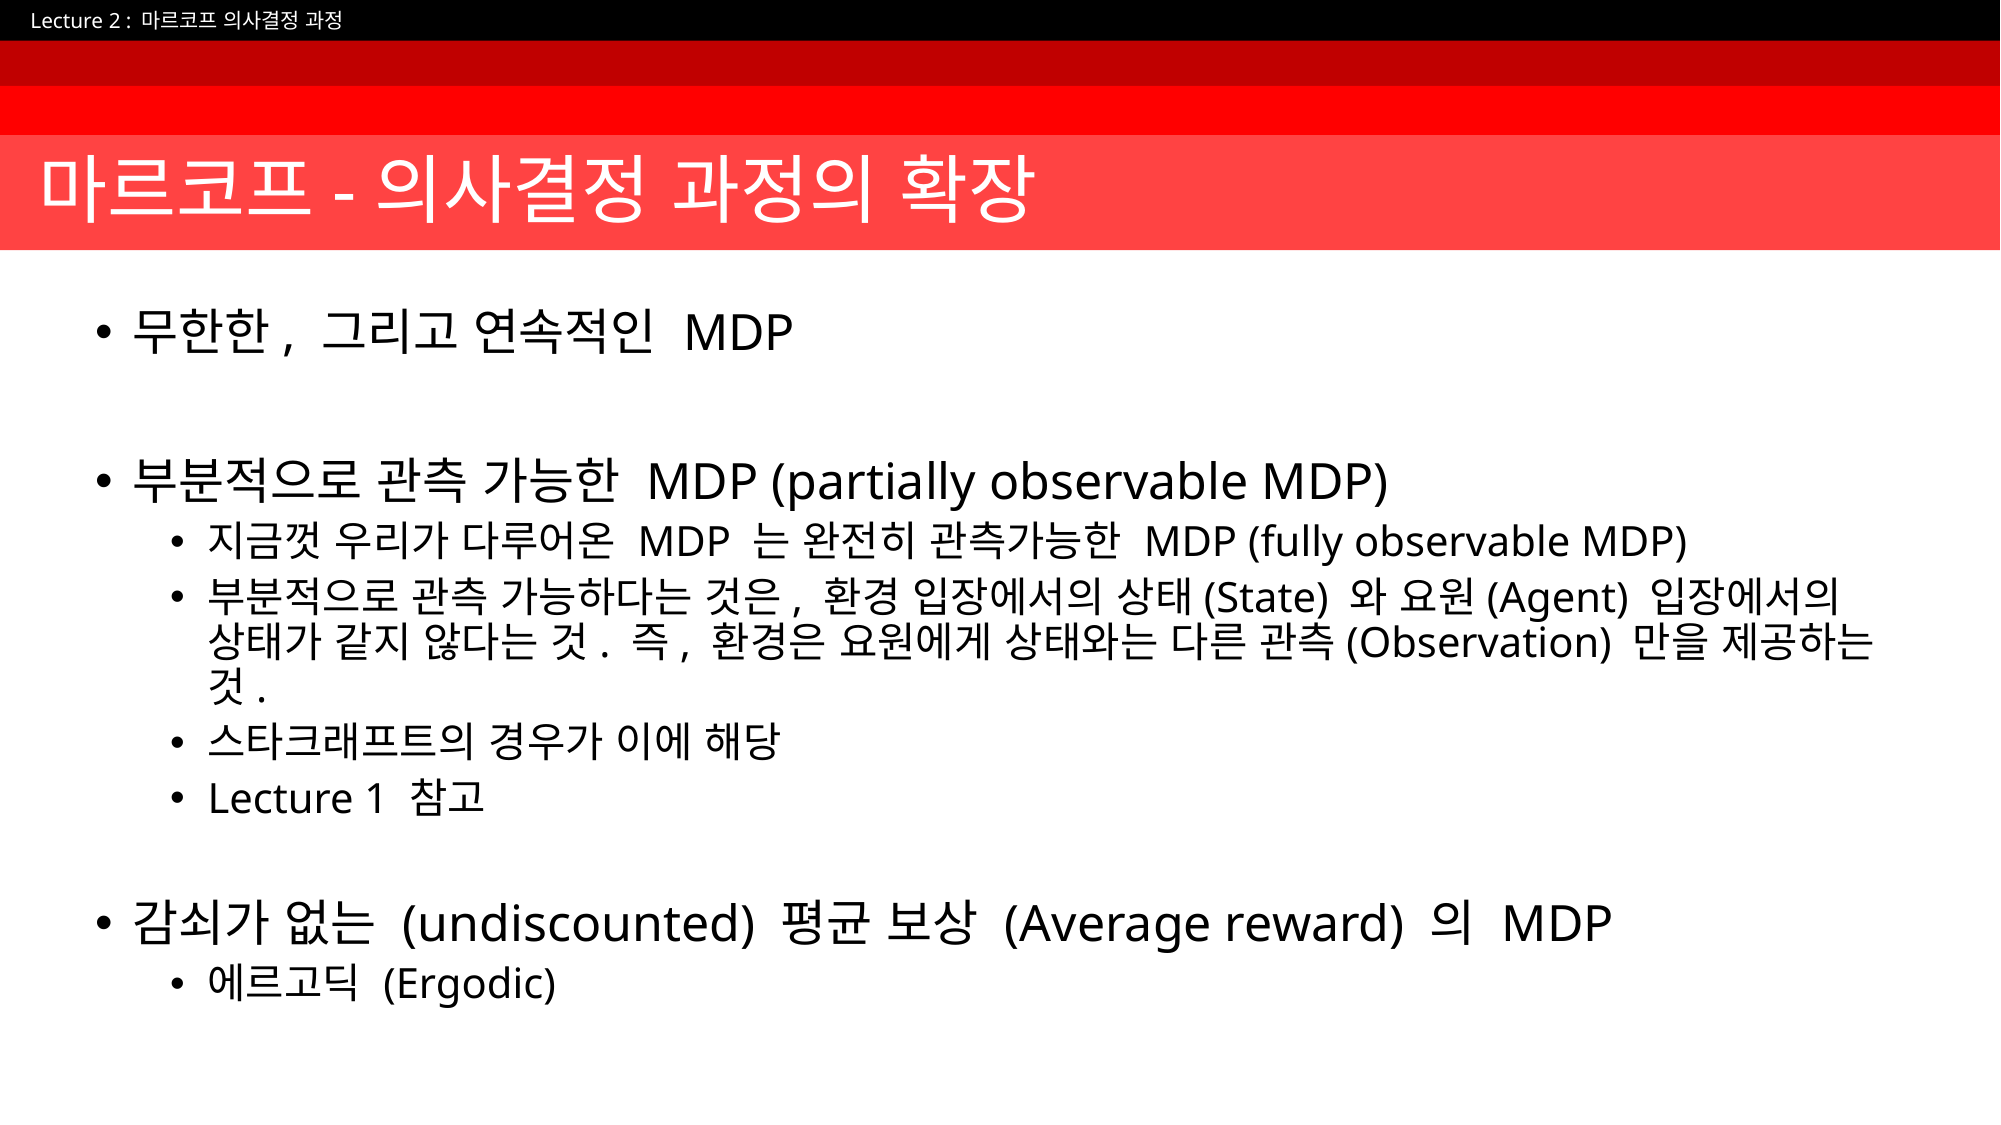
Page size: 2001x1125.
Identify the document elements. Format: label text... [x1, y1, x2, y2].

list 무한한, 그리고 연속적인 MDP 부분적으로 관측 가능한 MDP (partially observable MDP) 지금껏 우리가 다루어온 MDP 는 완전히 관측가능한 MDP (fully observable MDP) 부분적으로 관측 가능하다는 것은, 환경 입장에서의 상태(State) 와 요원(Agent) 입장에서의 상태가 같지 않다는 것. 즉, 환경은 요원에게 상태와는 다른 관측(Observation) 만을 제공하는 것. 스타크래프트의 경우가 이에 해당 Lecture 1 참고 감쇠가 없는 (undiscounted) 평균 보상 (Average reward) 의 MDP 에르고딕 (Ergodic) [80, 299, 1920, 1043]
title 마르코프-의사결정 과정의 확장 [23, 136, 1982, 251]
